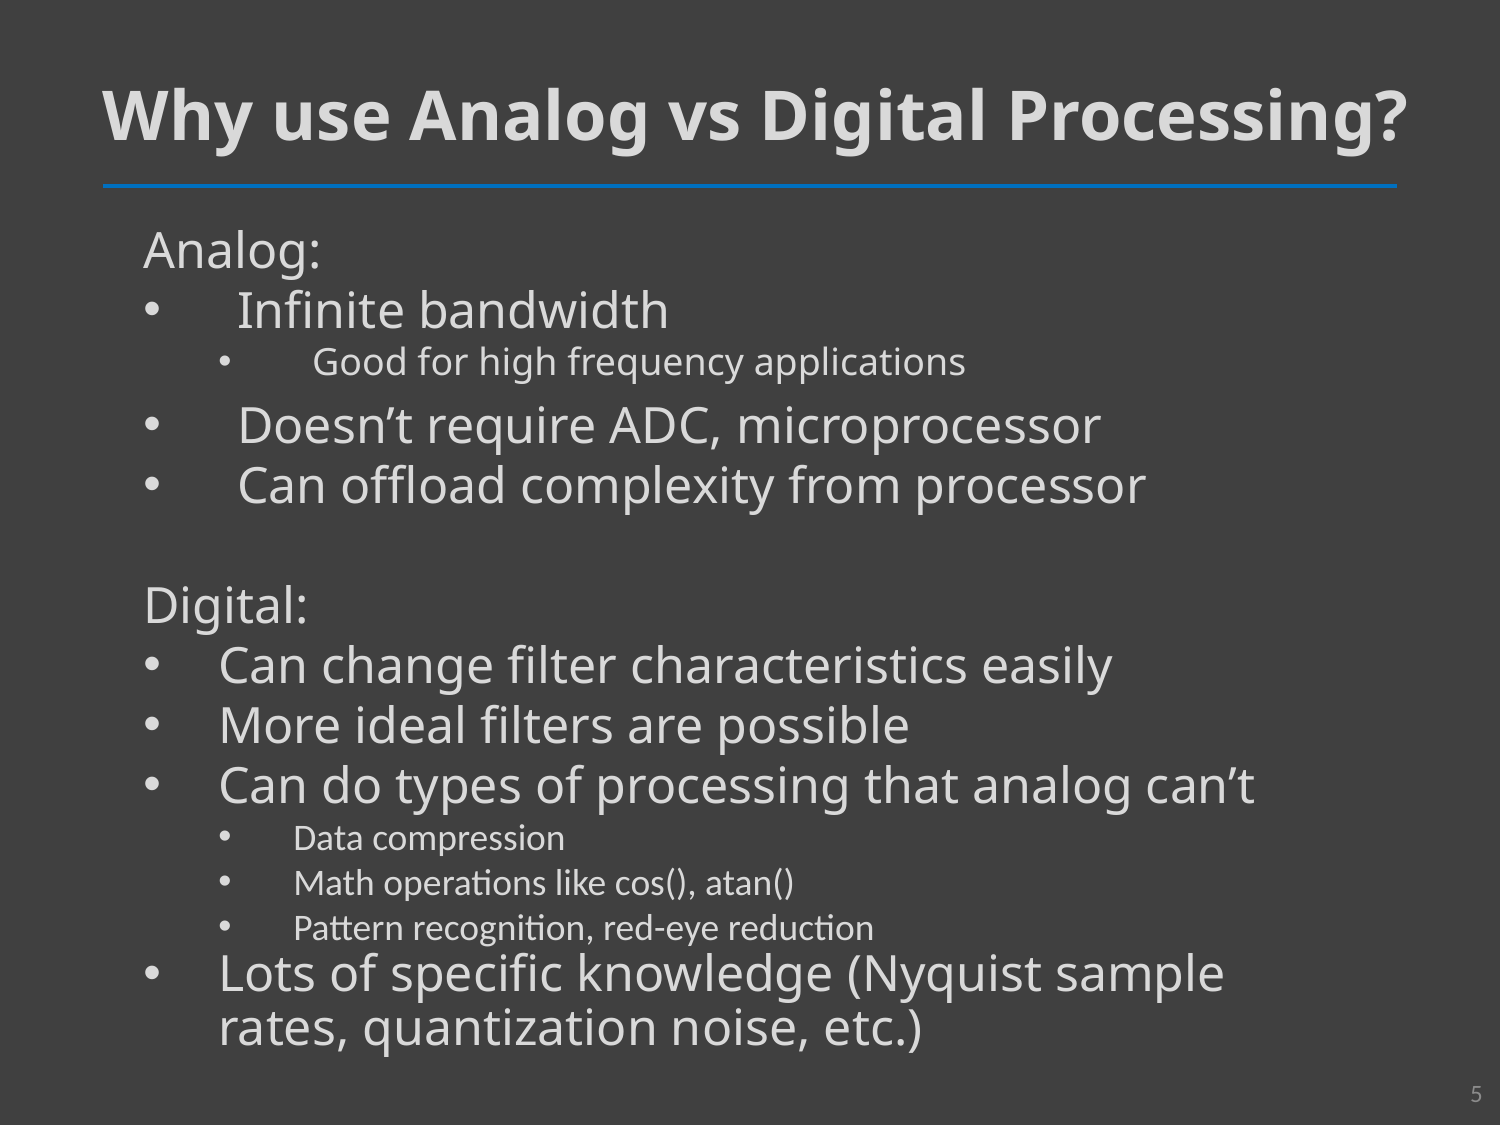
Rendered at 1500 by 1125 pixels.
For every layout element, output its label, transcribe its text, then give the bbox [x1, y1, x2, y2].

title Why use Analog vs Digital Processing? [76, 36, 1437, 200]
slide_number 5 [1160, 1062, 1498, 1123]
text_box Analog: Infinite bandwidth Good for high frequency applications Doesn’t require ADC, microprocessor Can offload complexity from processor Digital: Can change filter characteristics easily More ideal filters are possible Can do types of processing that analog can’t Data compression Math operations like cos(), atan() Pattern recognition, red-eye reduction Lots of specific knowledge (Nyquist sample rates, quantization noise, etc.) [128, 210, 1372, 1081]
